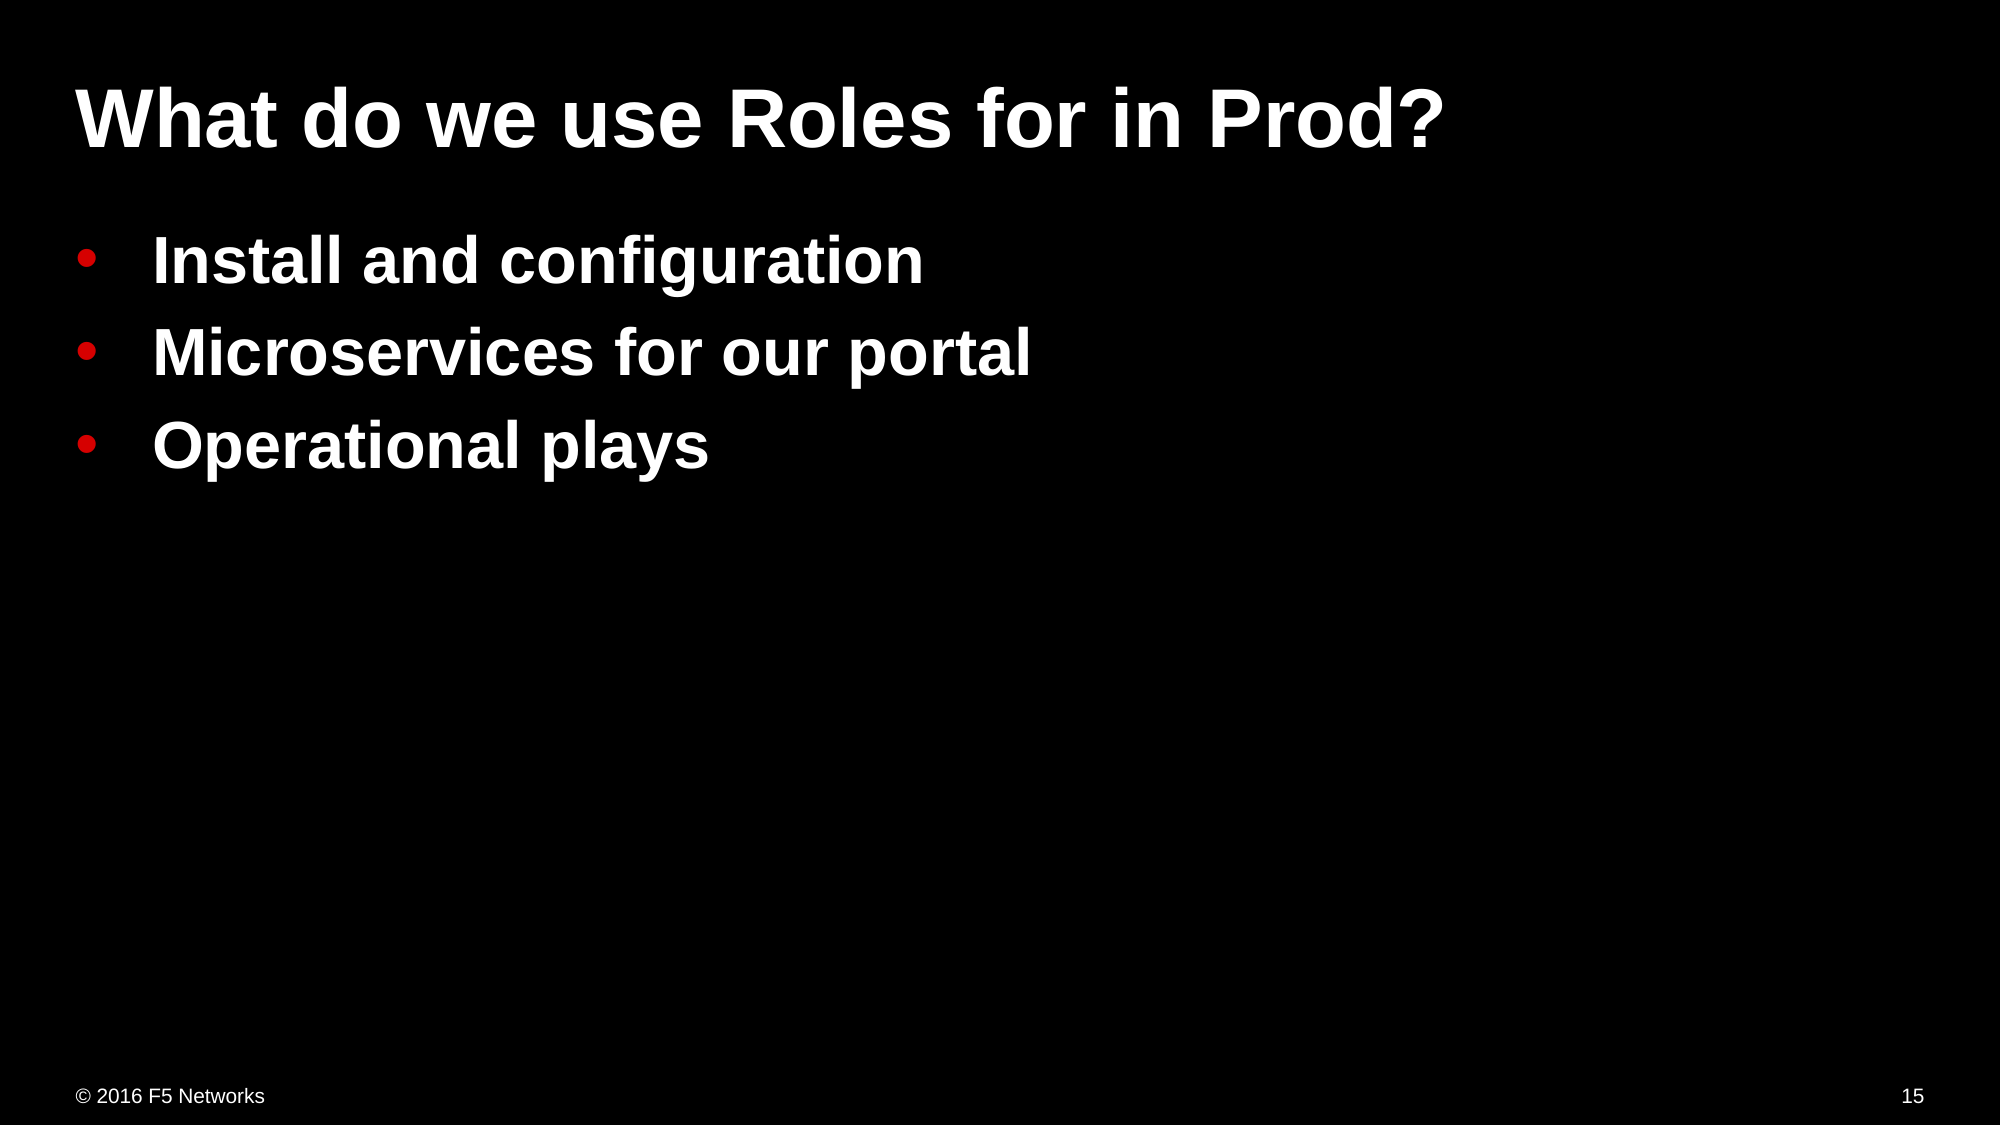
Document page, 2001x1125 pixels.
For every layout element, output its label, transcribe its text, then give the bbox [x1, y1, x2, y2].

footer © 2016 F5 Networks [50, 1065, 725, 1125]
title What do we use Roles for in Prod? [50, 50, 1950, 193]
slide_number 15 [1500, 1065, 1950, 1125]
list Install and configuration Microservices for our portal Operational plays [50, 200, 1950, 1050]
